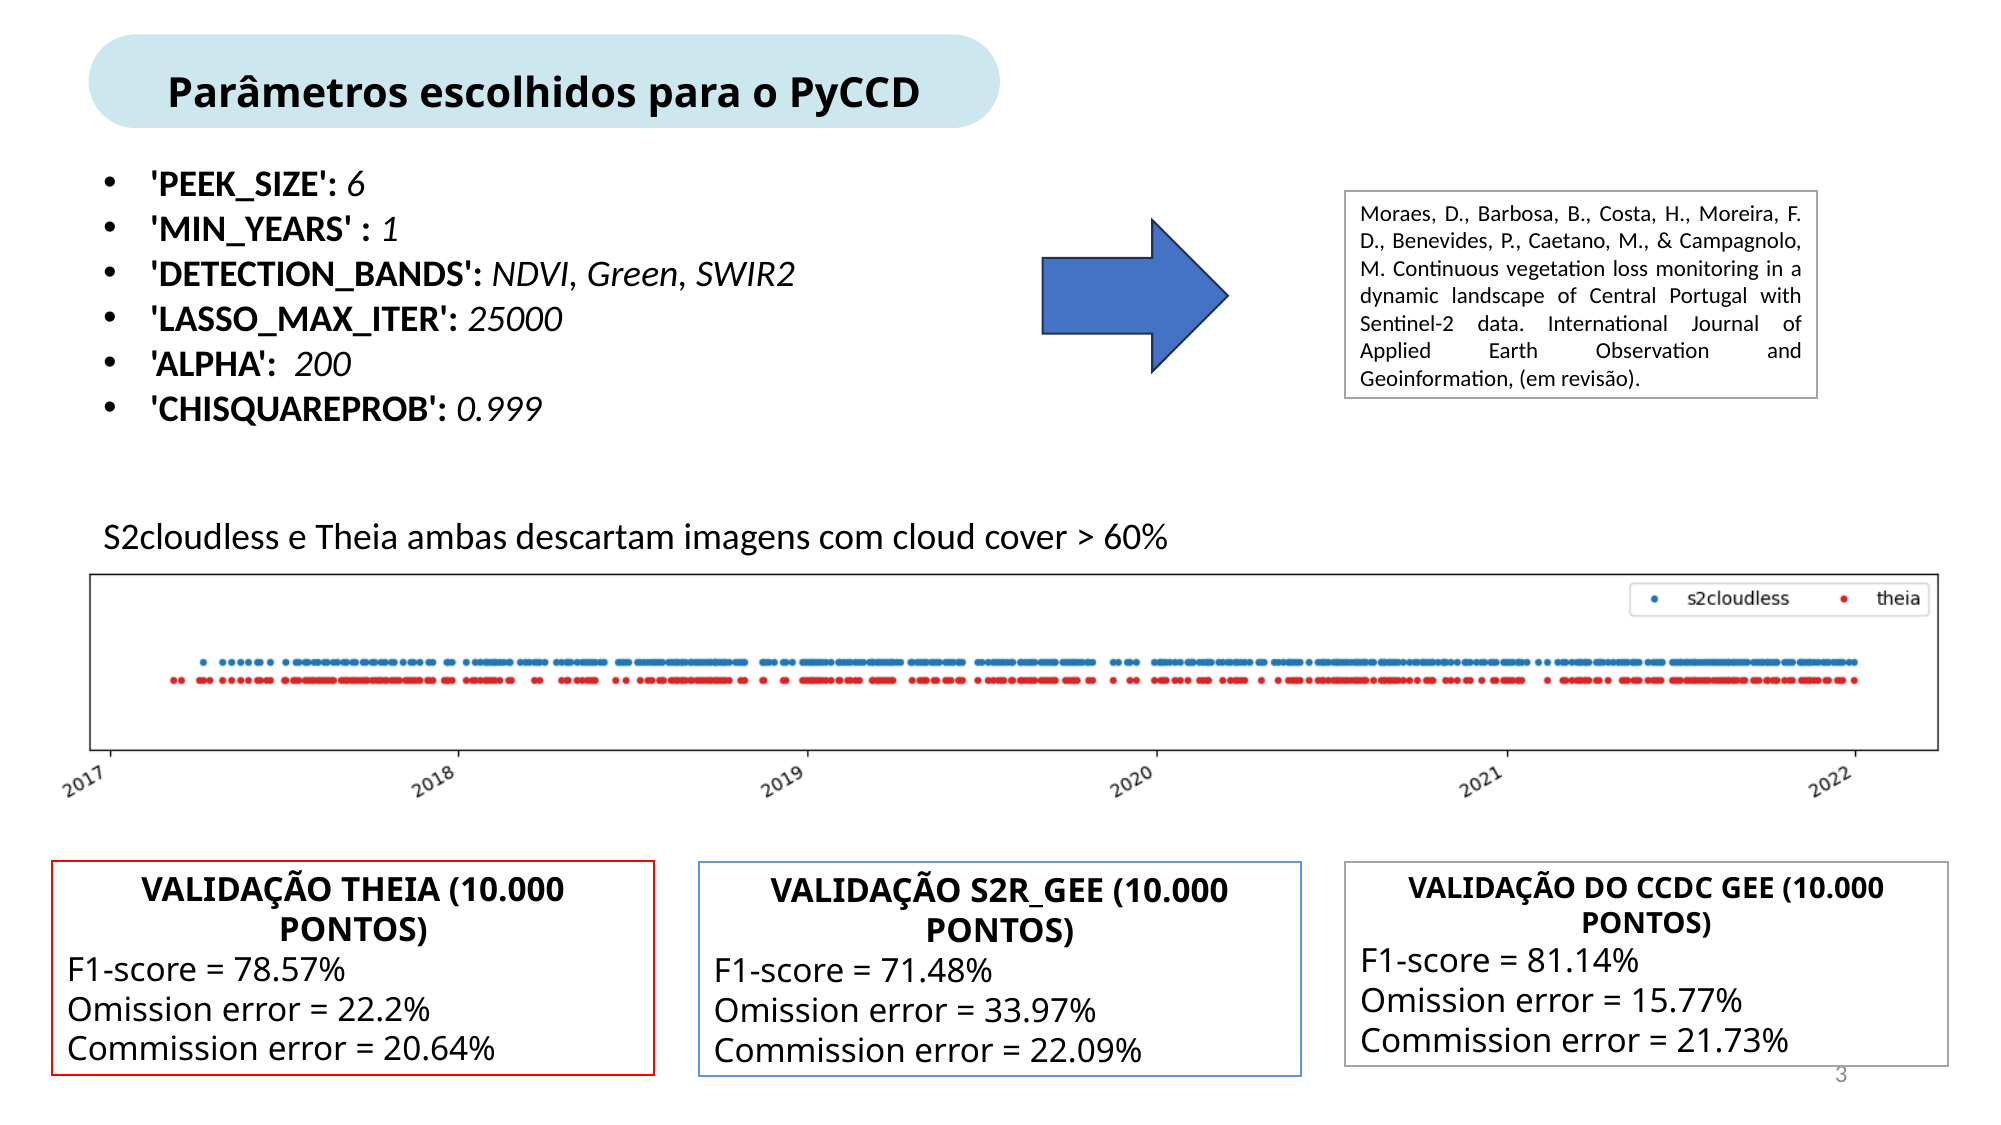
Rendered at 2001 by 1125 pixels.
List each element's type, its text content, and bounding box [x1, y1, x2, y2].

text_box Moraes, D., Barbosa, B., Costa, H., Moreira, F. D., Benevides, P., Caetano, M., & Campagnolo, M. Continuous vegetation loss monitoring in a dynamic landscape of Central Portugal with Sentinel-2 data. International Journal of Applied Earth Observation and Geoinformation, (em revisão). [1344, 190, 1818, 399]
picture [56, 561, 1944, 799]
text_box VALIDAÇÃO S2R_GEE (10.000 PONTOS) F1-score = 71.48% Omission error = 33.97% Commission error = 22.09% [698, 861, 1302, 1077]
slide_number 3 [1412, 1042, 1863, 1103]
text_box [87, 33, 1001, 128]
text_box 'PEEK_SIZE': 6 'MIN_YEARS' : 1 'DETECTION_BANDS': NDVI, Green, SWIR2 'LASSO_MAX_ITER': 25000 'ALPHA': 200 'CHISQUAREPROB': 0.999 [88, 151, 1022, 437]
text_box Parâmetros escolhidos para o PyCCD [123, 58, 965, 134]
text_box VALIDAÇÃO THEIA (10.000 PONTOS) F1-score = 78.57% Omission error = 22.2% Commission error = 20.64% [51, 860, 655, 1076]
text_box S2cloudless e Theia ambas descartam imagens com cloud cover > 60% [88, 504, 1194, 561]
text_box VALIDAÇÃO DO CCDC GEE (10.000 PONTOS) F1-score = 81.14% Omission error = 15.77% Commission error = 21.73% [1344, 861, 1949, 1067]
text_box [1041, 217, 1230, 375]
